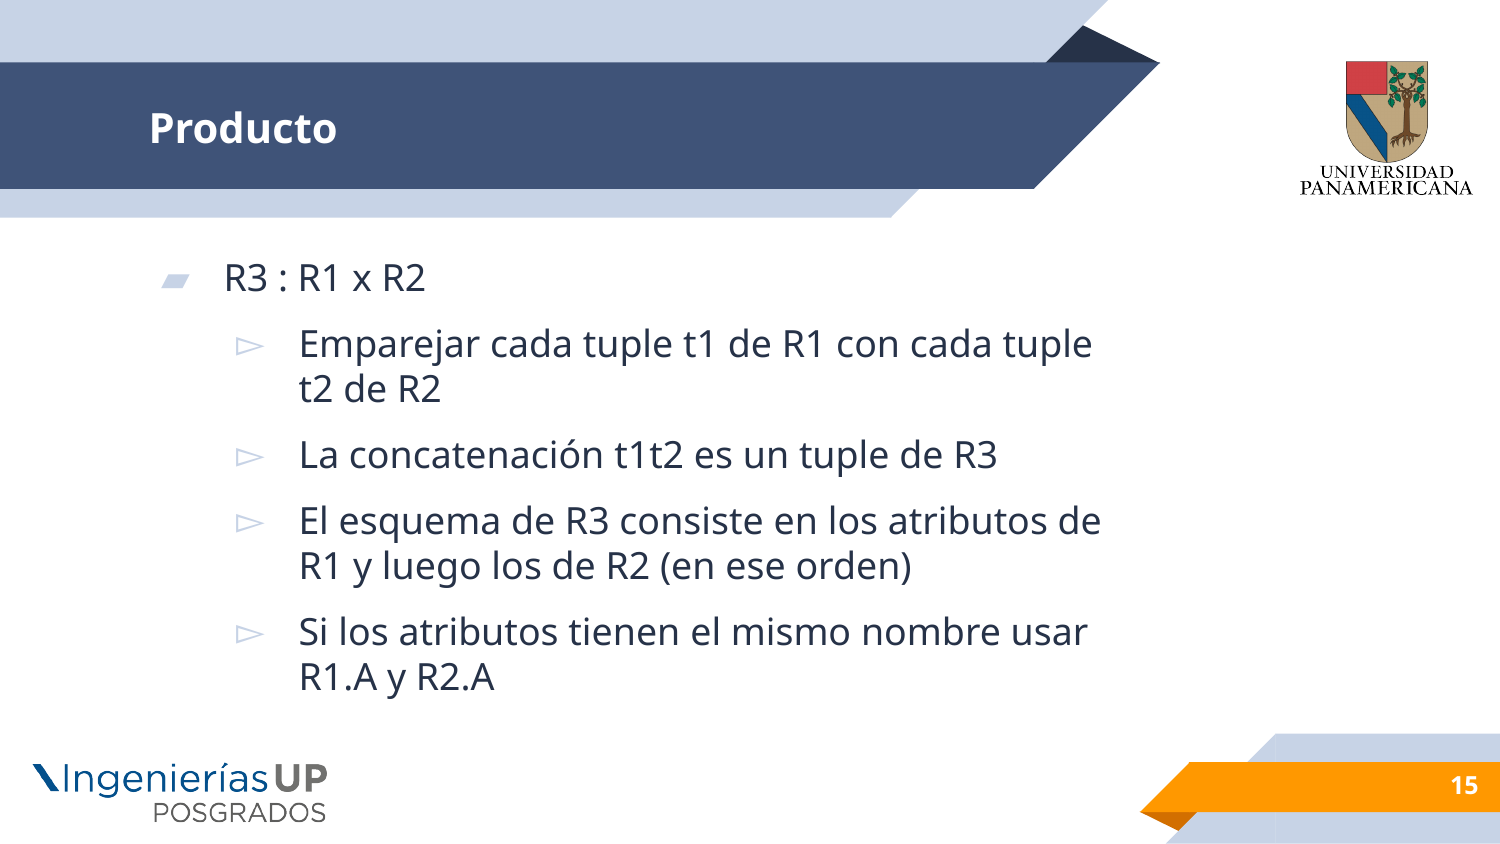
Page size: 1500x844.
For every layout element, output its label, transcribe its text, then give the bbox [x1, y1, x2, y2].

picture [15, 737, 344, 844]
list R3 : R1 x R2 Emparejar cada tuple t1 de R1 con cada tuple t2 de R2 La concatenación t1t2 es un tuple de R3 El esquema de R3 consiste en los atributos de R1 y luego los de R2 (en ese orden) Si los atributos tienen el mismo nombre usar R1.A y R2.A [133, 217, 1140, 734]
slide_number 15 [1249, 760, 1494, 813]
title Producto [133, 64, 1035, 190]
picture [1286, 44, 1490, 210]
